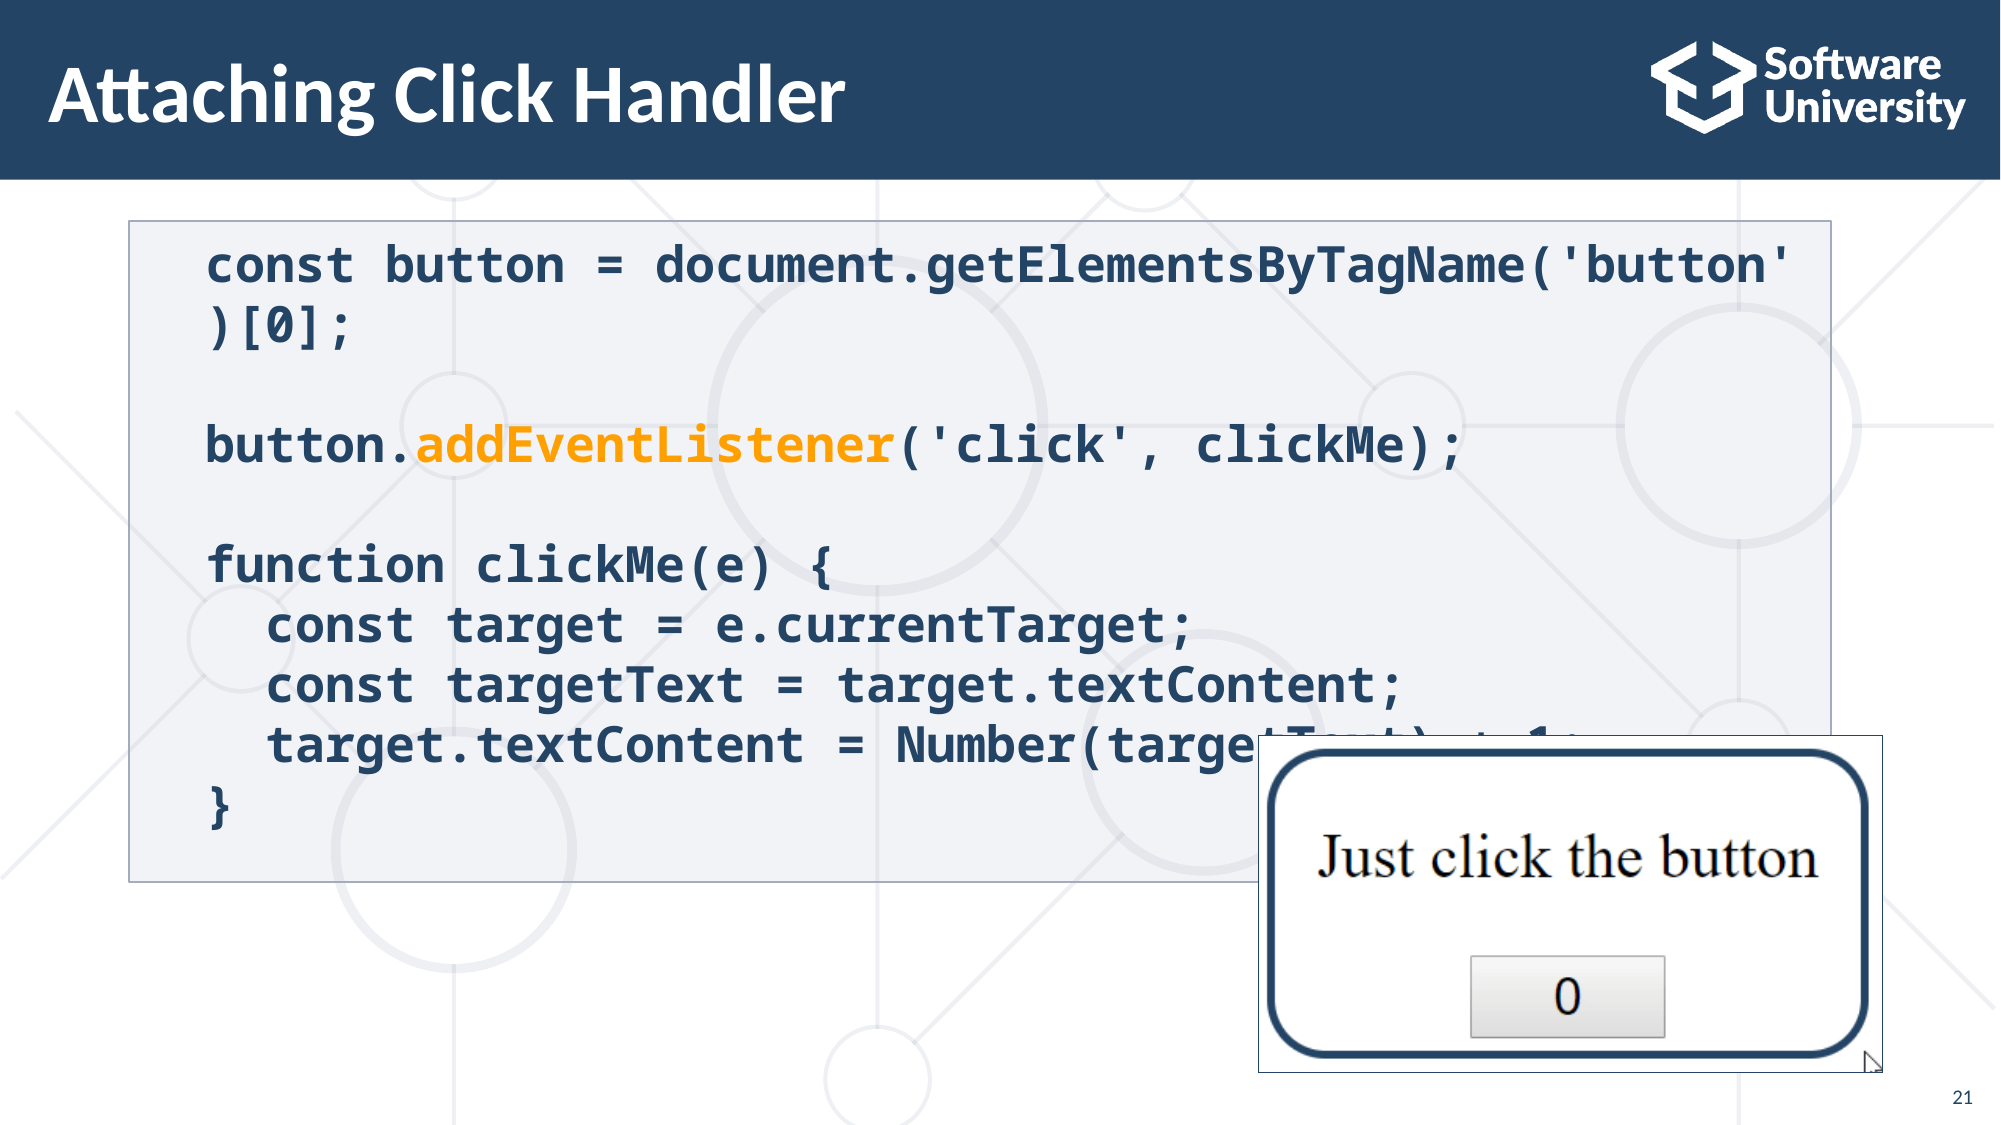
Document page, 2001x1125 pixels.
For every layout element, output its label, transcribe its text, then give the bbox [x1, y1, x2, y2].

picture [1651, 41, 1966, 134]
picture [1257, 735, 1884, 1074]
list const button = document.getElementsByTagName('button')[0]; button.addEventListener('click', clickMe); function clickMe(e) { const target = e.currentTarget; const targetText = target.textContent; target.textContent = Number(targetText) + 1; } [128, 220, 1831, 883]
title Attaching Click Handler [31, 16, 1625, 162]
slide_number 21 [1927, 1067, 1989, 1117]
